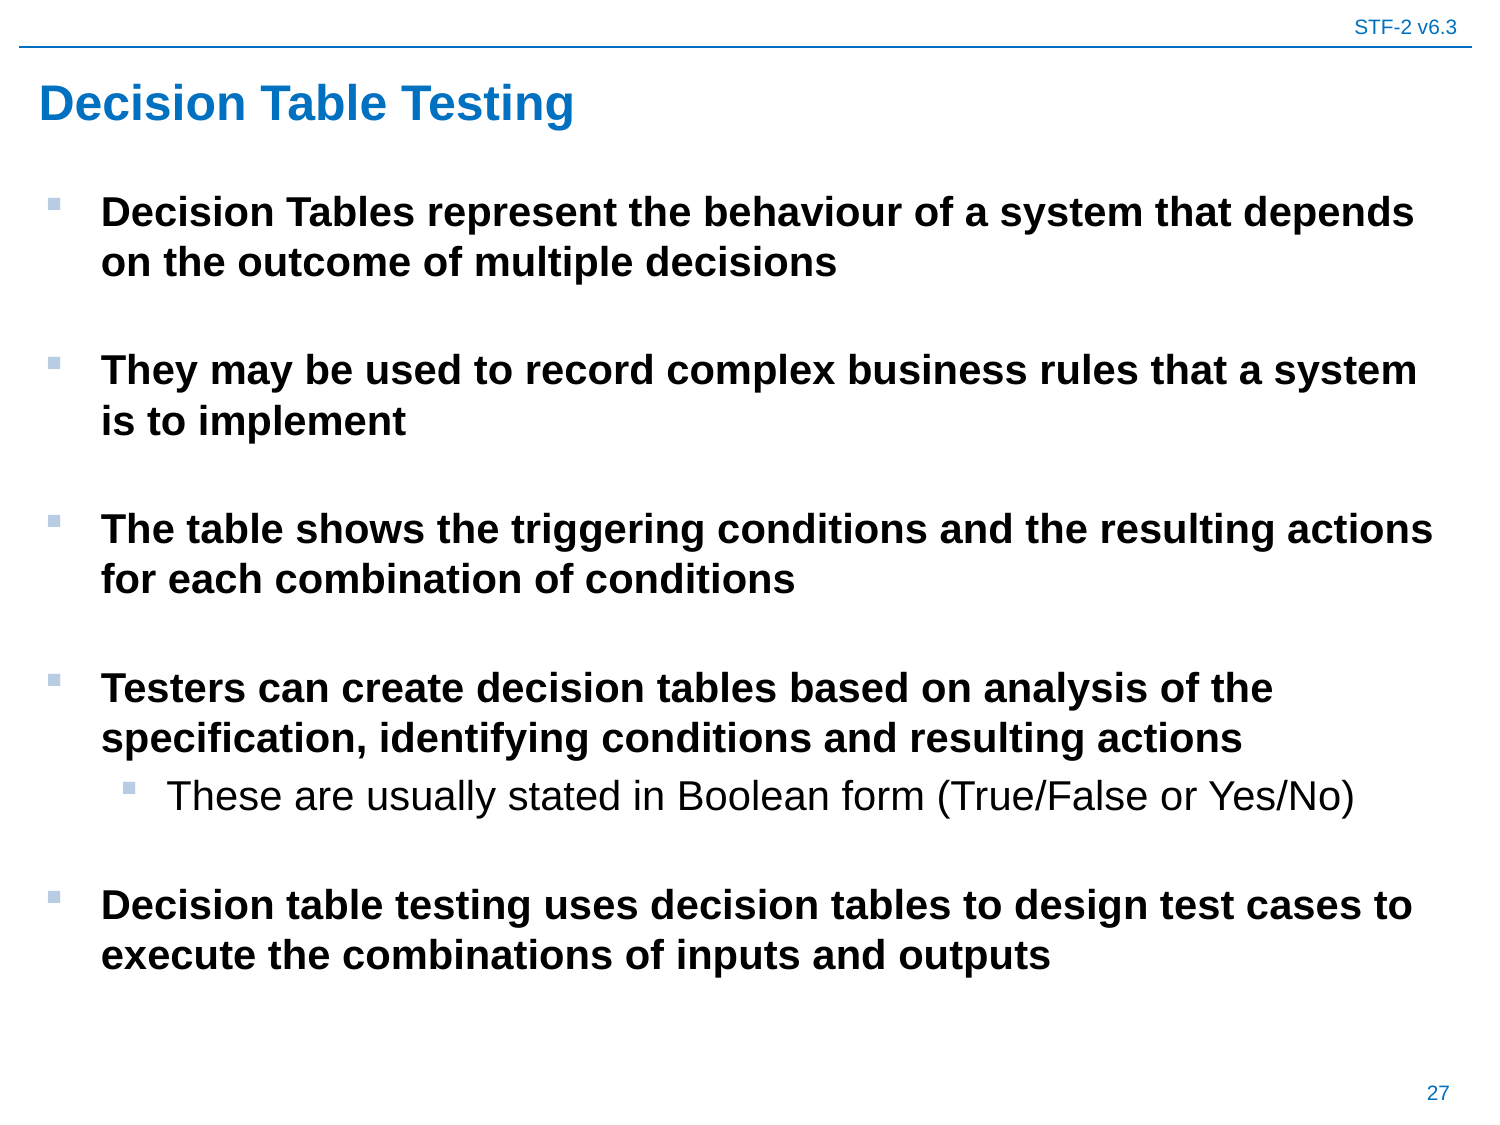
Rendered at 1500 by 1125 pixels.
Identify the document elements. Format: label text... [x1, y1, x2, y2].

title Decision Table Testing [23, 59, 1465, 142]
list Decision Tables represent the behaviour of a system that depends on the outcome of multiple decisions They may be used to record complex business rules that a system is to implement The table shows the triggering conditions and the resulting actions for each combination of conditions Testers can create decision tables based on analysis of the specification, identifying conditions and resulting actions These are usually stated in Boolean form (True/False or Yes/No) Decision table testing uses decision tables to design test cases to execute the combinations of inputs and outputs [29, 177, 1477, 1063]
